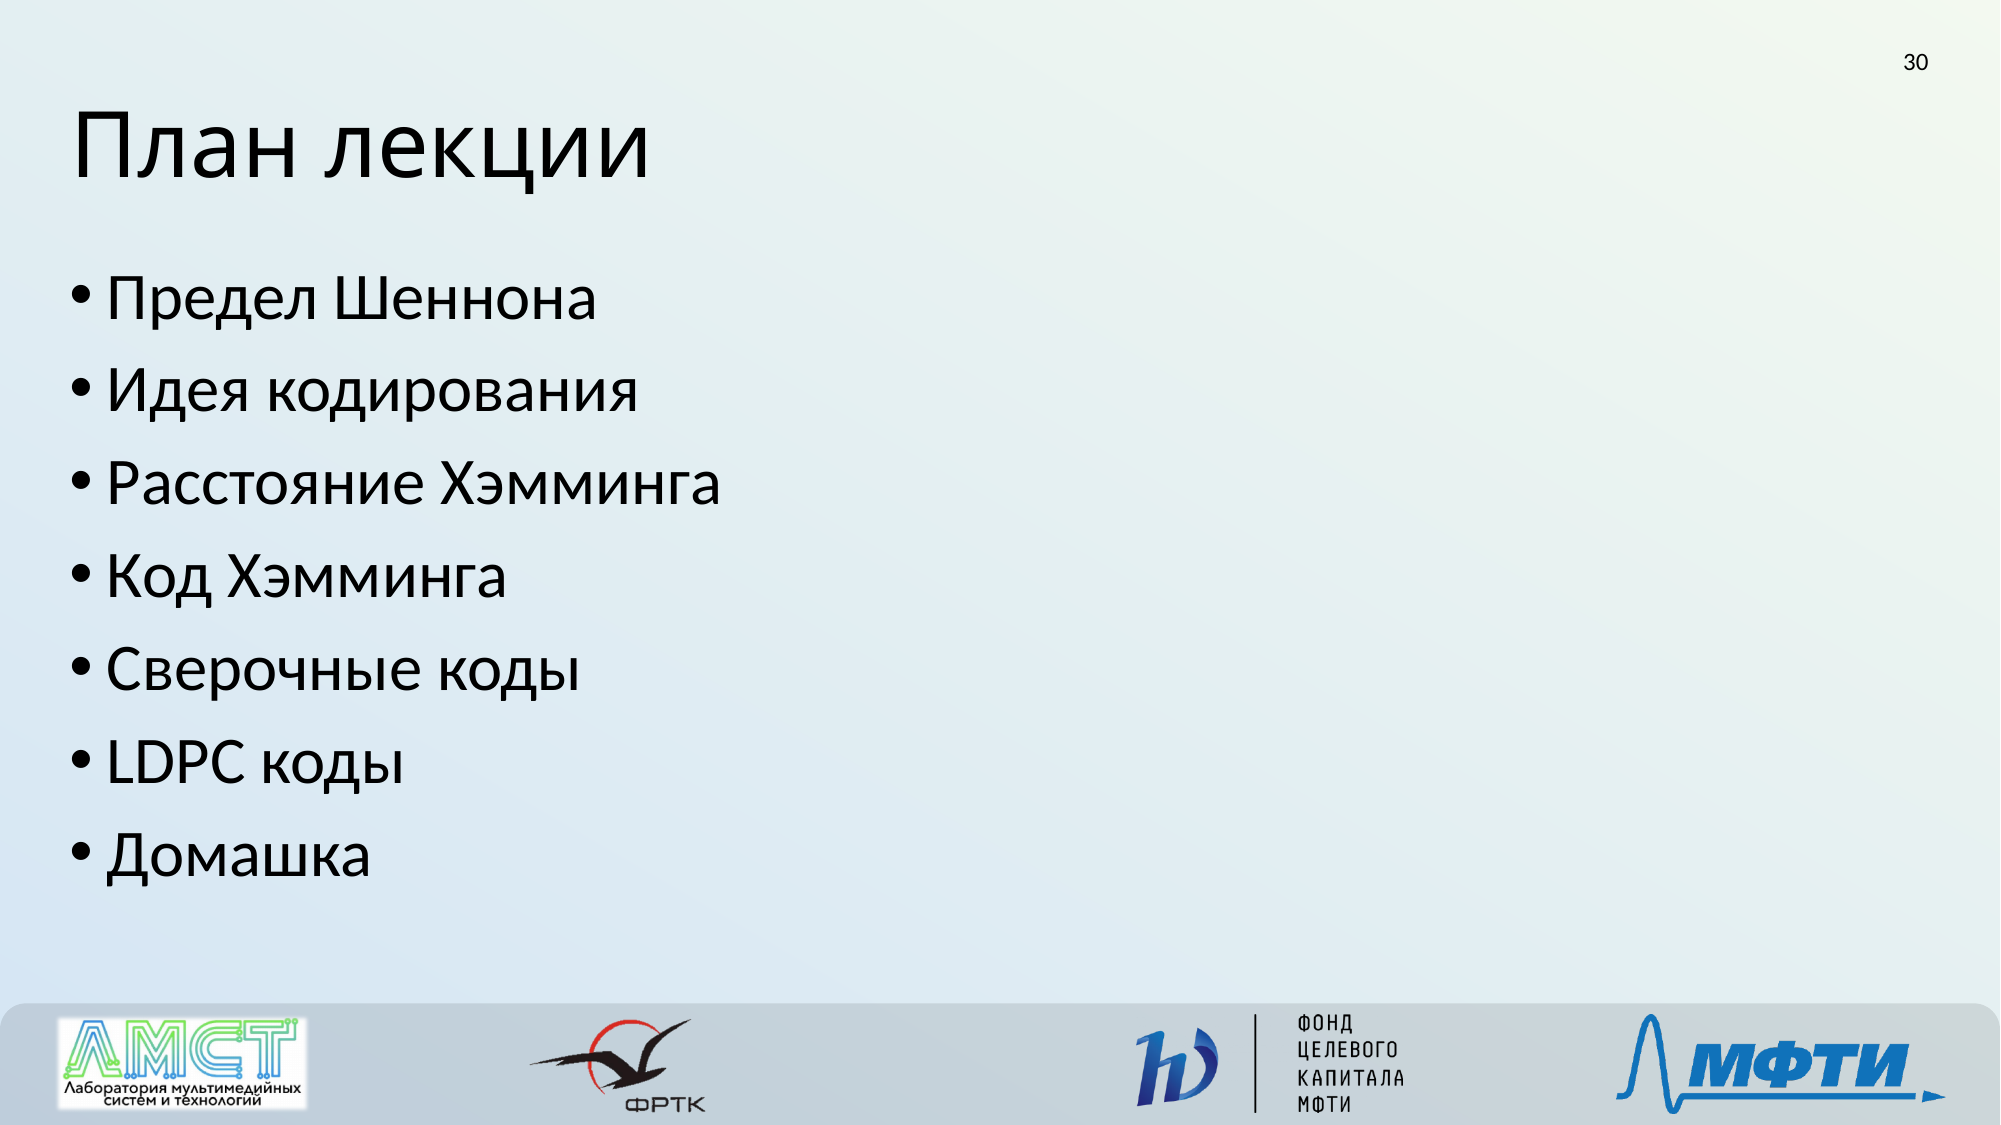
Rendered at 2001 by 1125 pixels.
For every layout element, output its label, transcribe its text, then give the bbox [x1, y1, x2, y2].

picture [1616, 1014, 1946, 1114]
slide_number 30 [1493, 30, 1944, 91]
text_box План лекции [55, 90, 1863, 206]
picture [523, 1015, 714, 1113]
picture [60, 1020, 304, 1107]
picture [1136, 1014, 1403, 1113]
list Предел Шеннона Идея кодирования Расстояние Хэмминга Код Хэмминга Сверочные коды LDPC коды Домашка [54, 253, 1946, 968]
